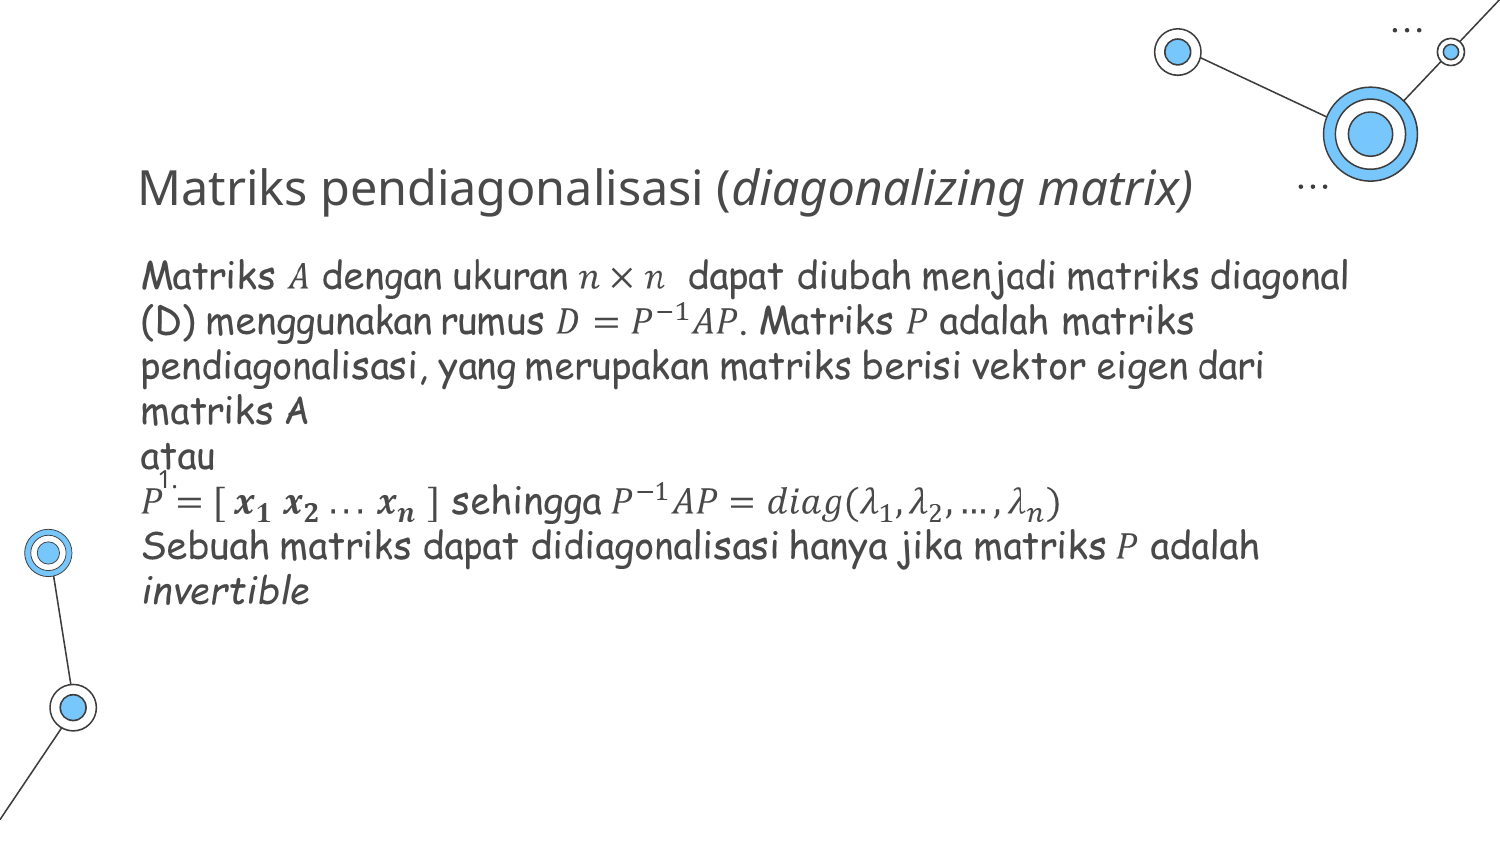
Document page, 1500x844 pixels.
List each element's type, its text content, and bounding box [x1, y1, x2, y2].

list [117, 188, 1382, 768]
title Matriks pendiagonalisasi (diagonalizing matrix) [117, 141, 1214, 188]
